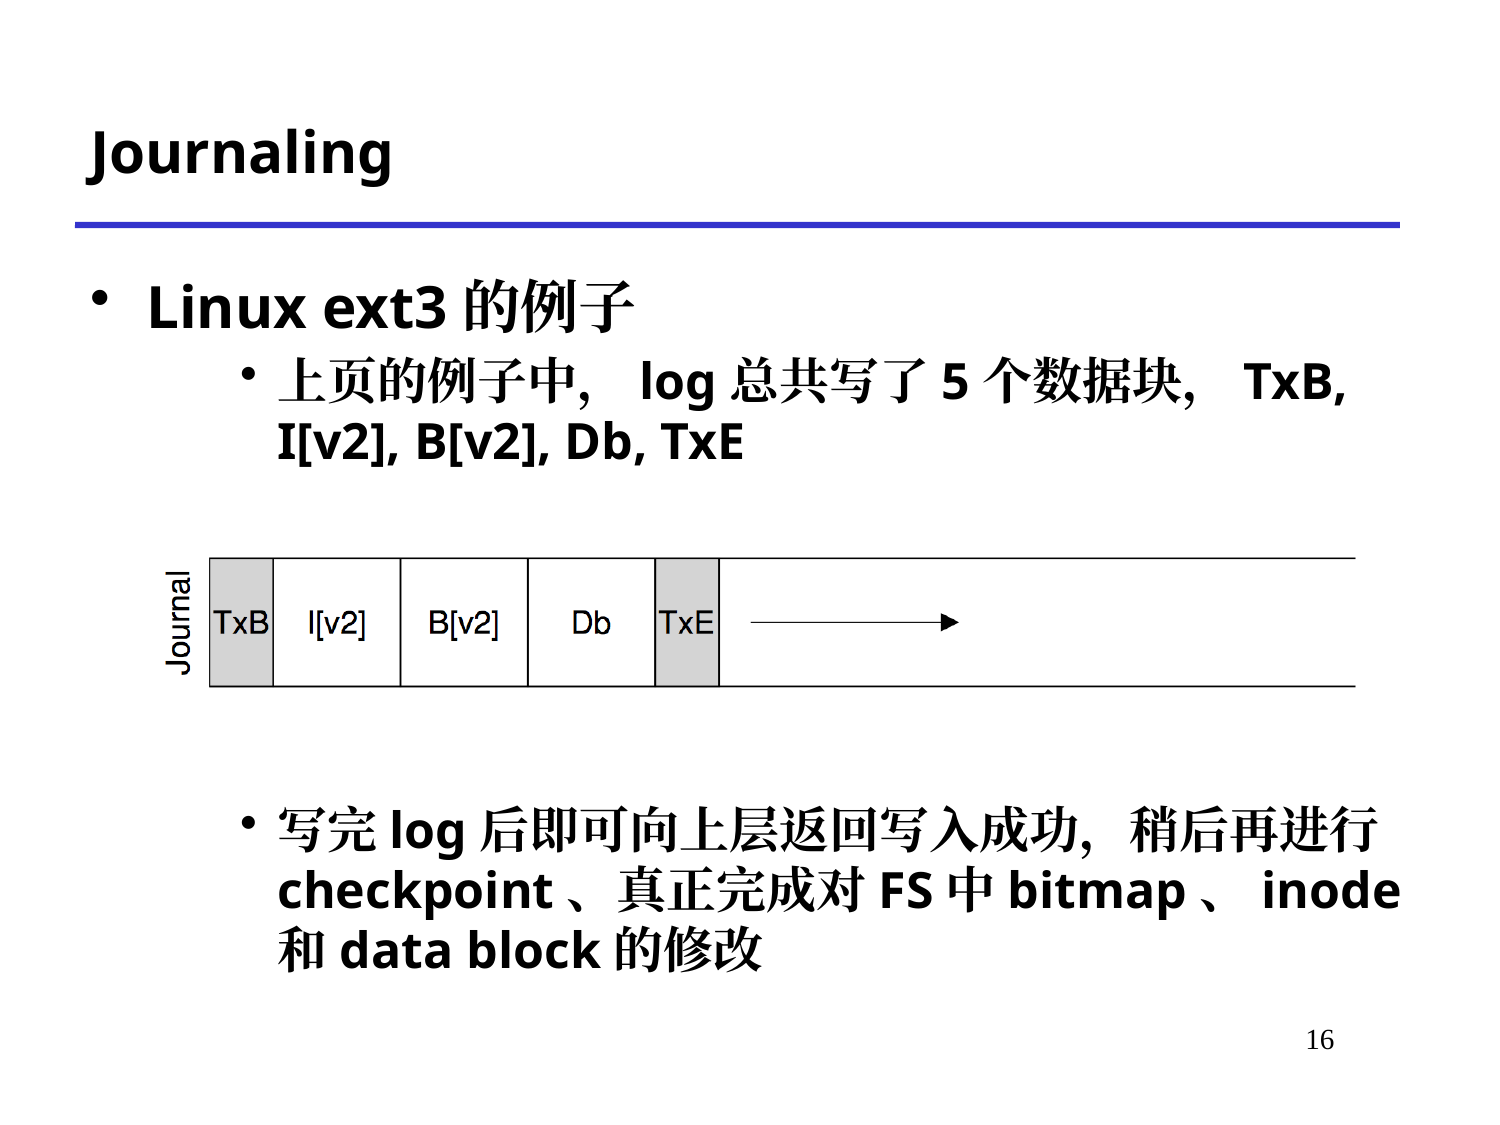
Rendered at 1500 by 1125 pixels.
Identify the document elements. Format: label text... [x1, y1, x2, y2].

list Linux ext3的例子 上页的例子中，log总共写了5个数据块，TxB, I[v2], B[v2], Db, TxE 写完log后即可向上层返回写入成功，稍后再进行checkpoint、真正完成对FS中bitmap、inode和data block的修改 [75, 262, 1438, 988]
title Journaling [75, 75, 1400, 225]
slide_number * [1137, 1012, 1350, 1088]
picture [149, 538, 1392, 714]
